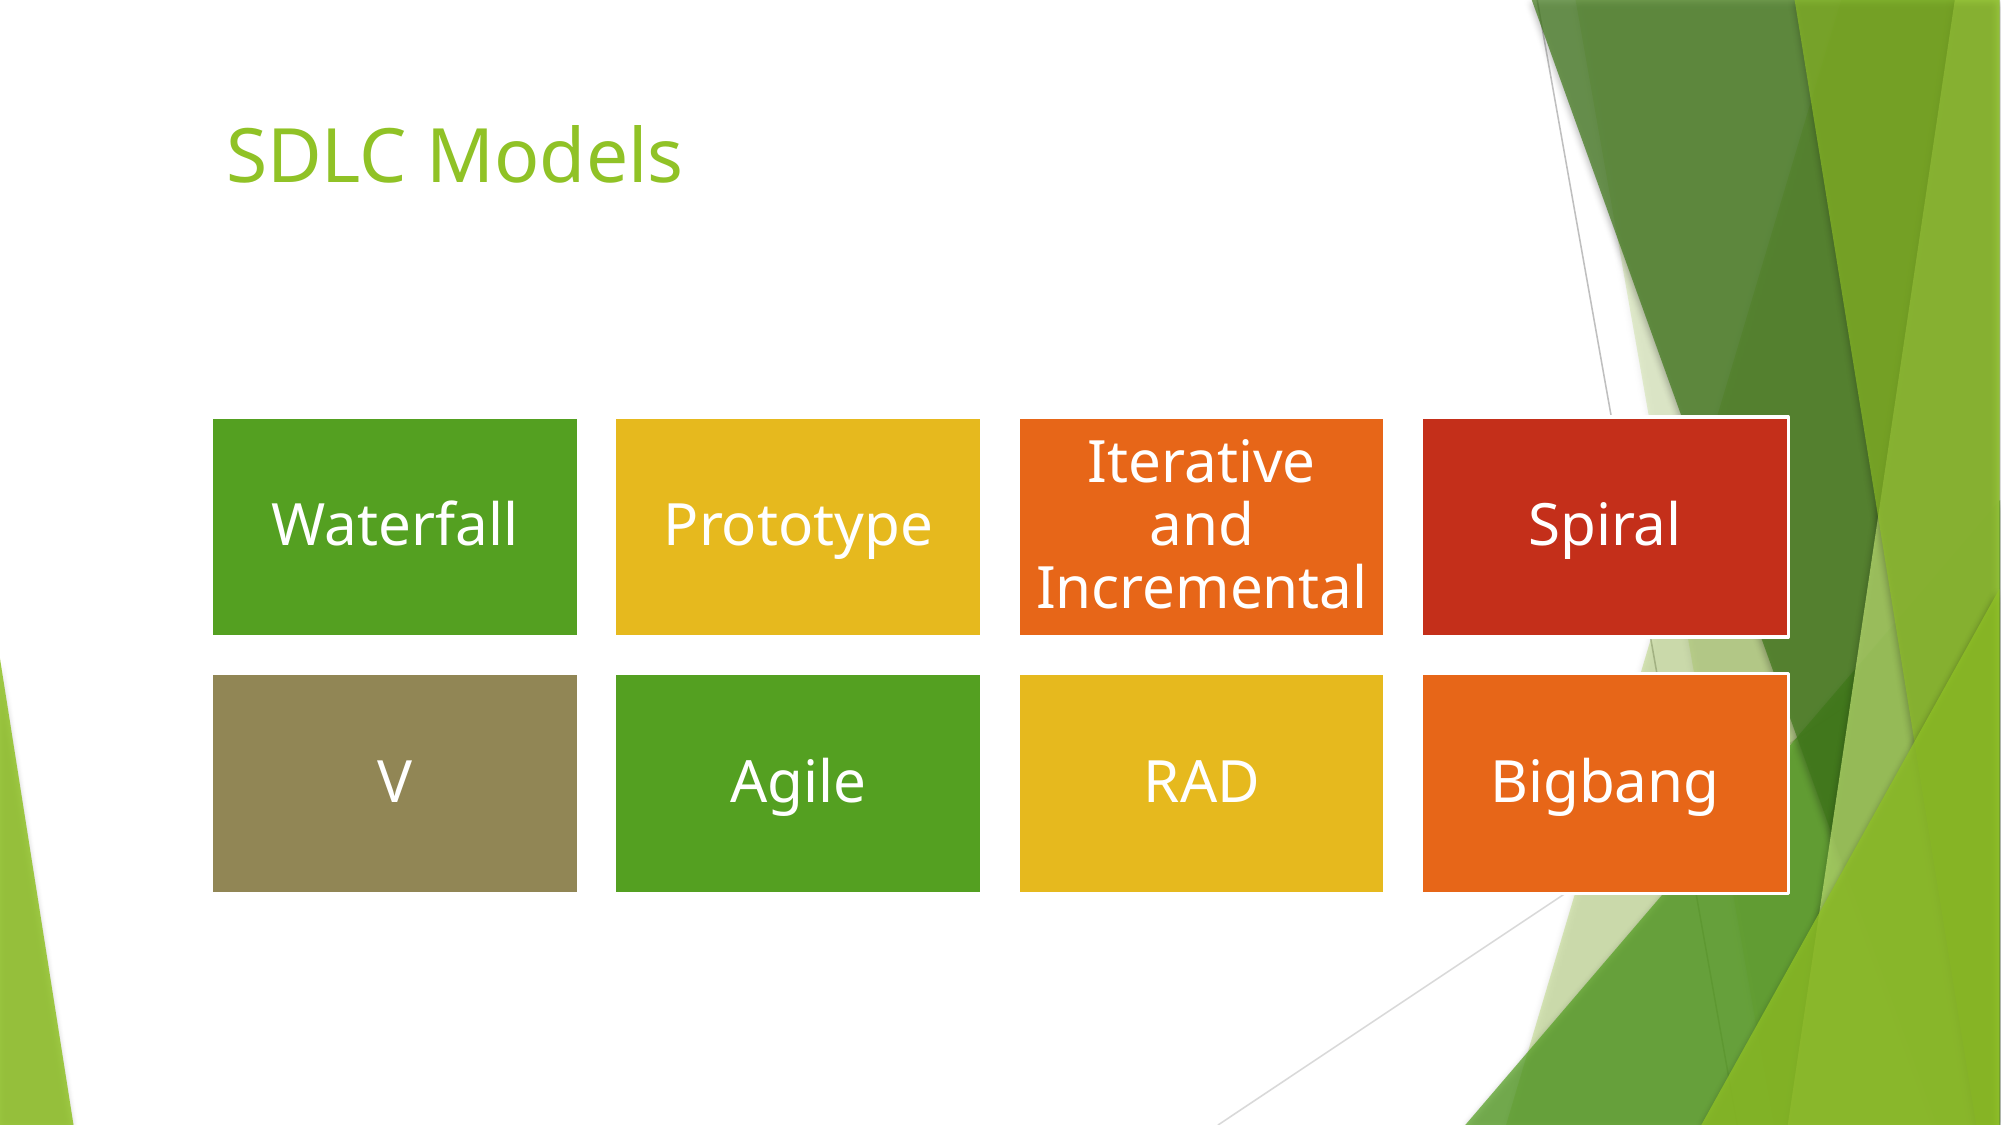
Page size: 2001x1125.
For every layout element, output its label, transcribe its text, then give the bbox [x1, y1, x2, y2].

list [210, 319, 1790, 992]
title SDLC Models [211, 99, 1884, 281]
